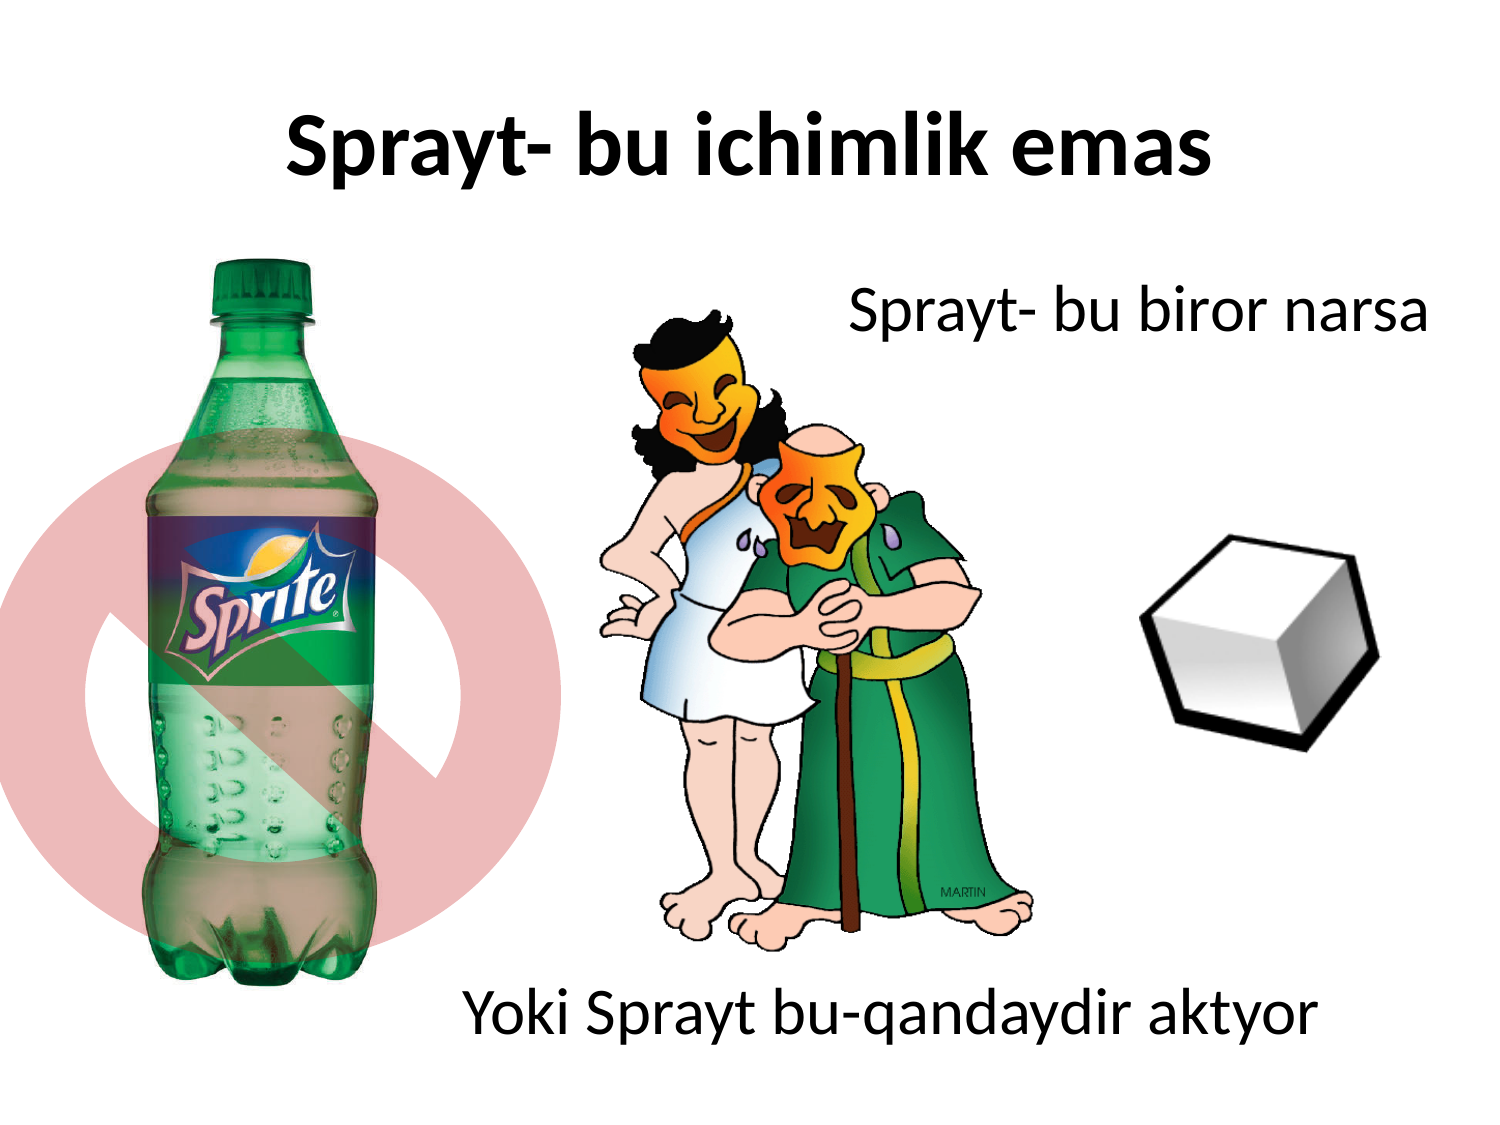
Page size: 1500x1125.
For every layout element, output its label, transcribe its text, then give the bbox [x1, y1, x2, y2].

picture [1139, 524, 1382, 766]
picture [584, 292, 1046, 963]
text_box Yoki Sprayt bu-qandaydir aktyor [447, 960, 1336, 1056]
title Sprayt- bu ichimlik emas [75, 45, 1425, 233]
text_box [0, 460, 130, 930]
picture [135, 252, 383, 991]
text_box [388, 447, 564, 943]
text_box Sprayt- bu biror narsa [833, 256, 1447, 352]
